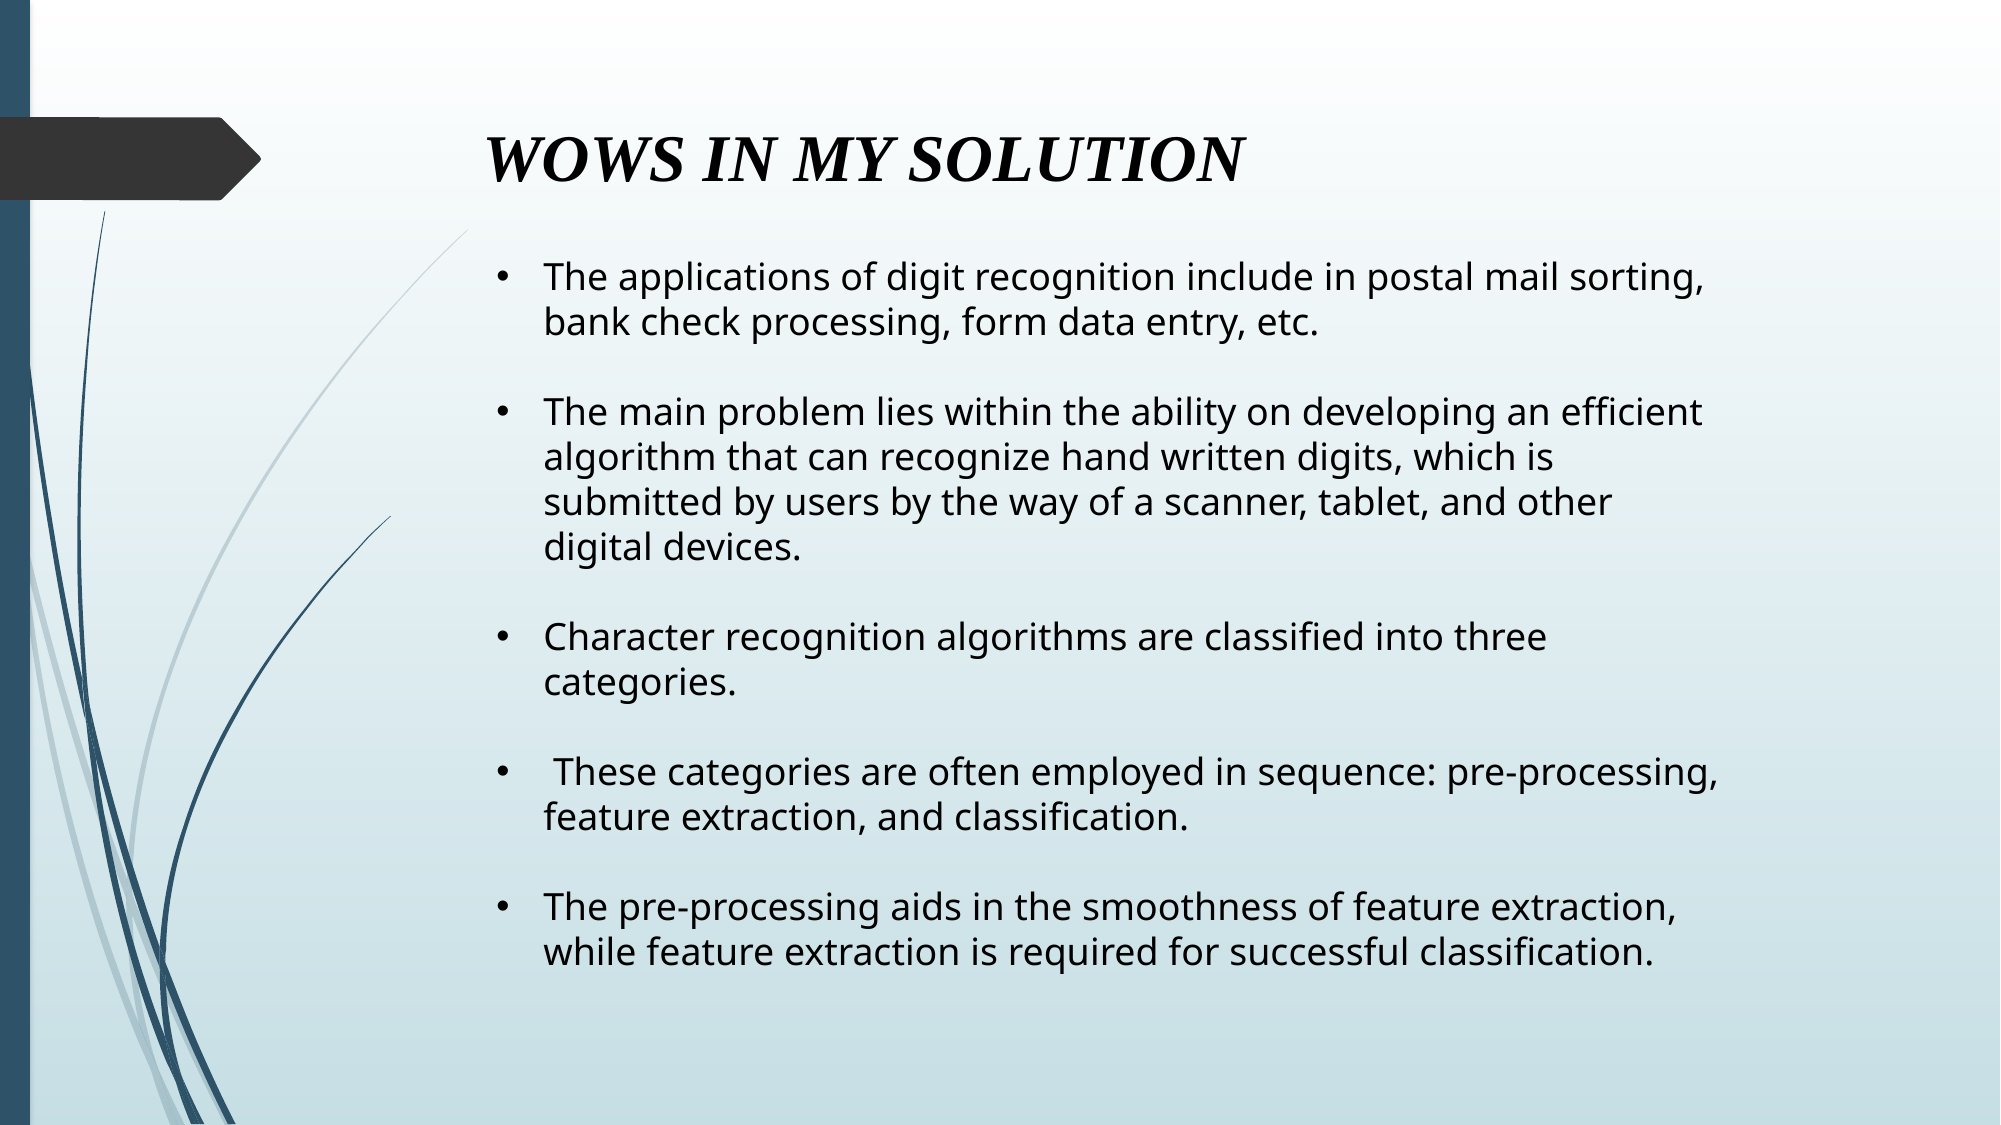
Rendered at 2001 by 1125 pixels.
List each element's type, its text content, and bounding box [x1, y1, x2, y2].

text_box The applications of digit recognition include in postal mail sorting, bank check processing, form data entry, etc. The main problem lies within the ability on developing an efficient algorithm that can recognize hand written digits, which is submitted by users by the way of a scanner, tablet, and other digital devices. Character recognition algorithms are classified into three categories. These categories are often employed in sequence: pre-processing, feature extraction, and classification. The pre-processing aids in the smoothness of feature extraction, while feature extraction is required for successful classification. [481, 245, 1747, 980]
text_box WOWS IN MY SOLUTION [467, 107, 1788, 203]
